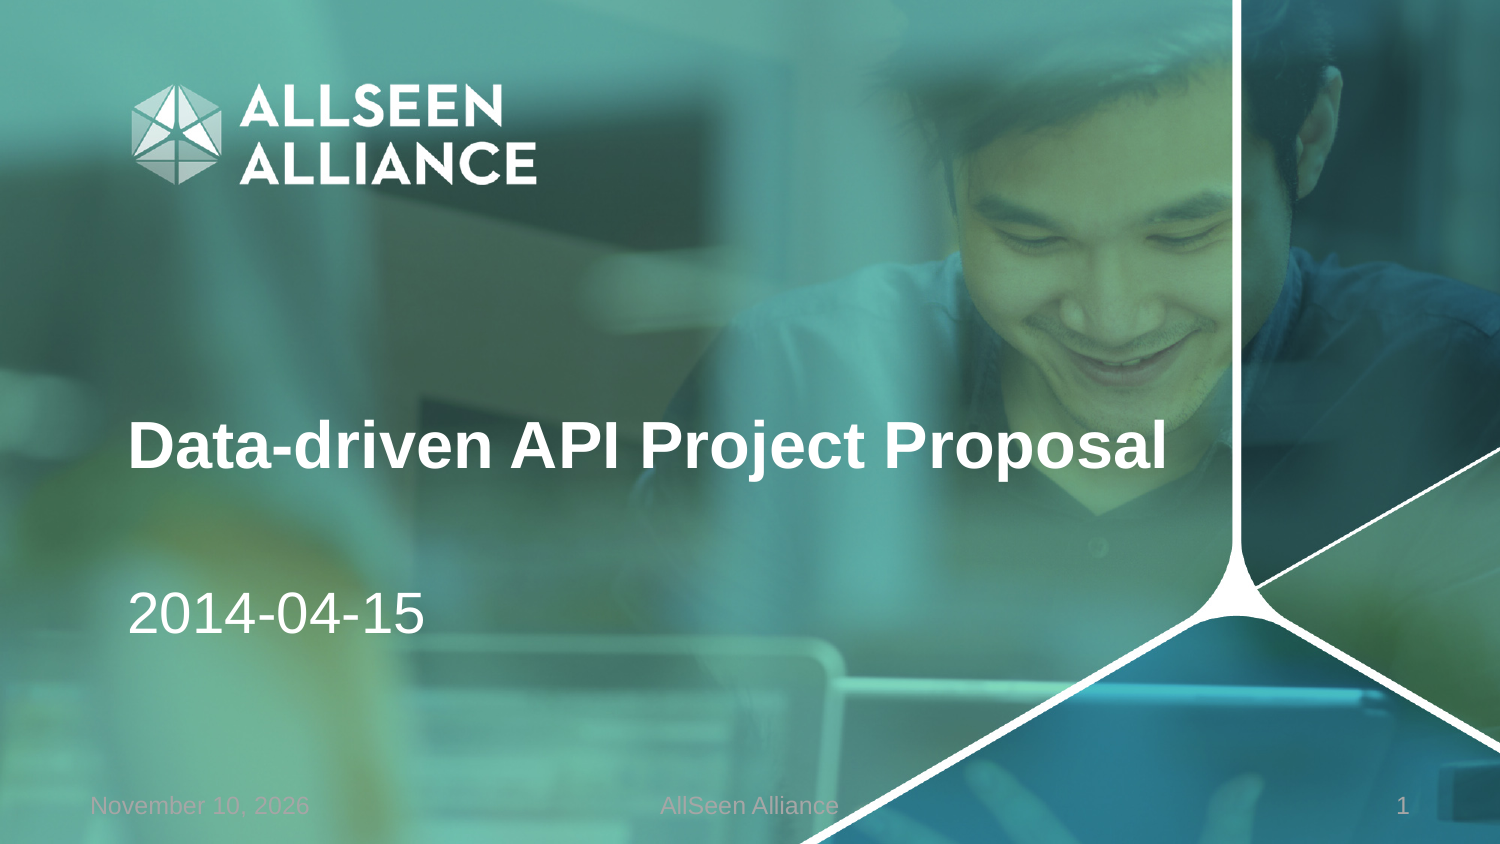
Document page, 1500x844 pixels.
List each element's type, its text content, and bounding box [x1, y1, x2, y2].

title Data-driven API Project Proposal [112, 351, 1388, 533]
picture [0, 0, 1500, 844]
slide_number 1 [1074, 782, 1425, 827]
subtitle 2014-04-15 [112, 567, 1388, 784]
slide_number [75, 782, 425, 827]
footer AllSeen Alliance [512, 782, 988, 827]
